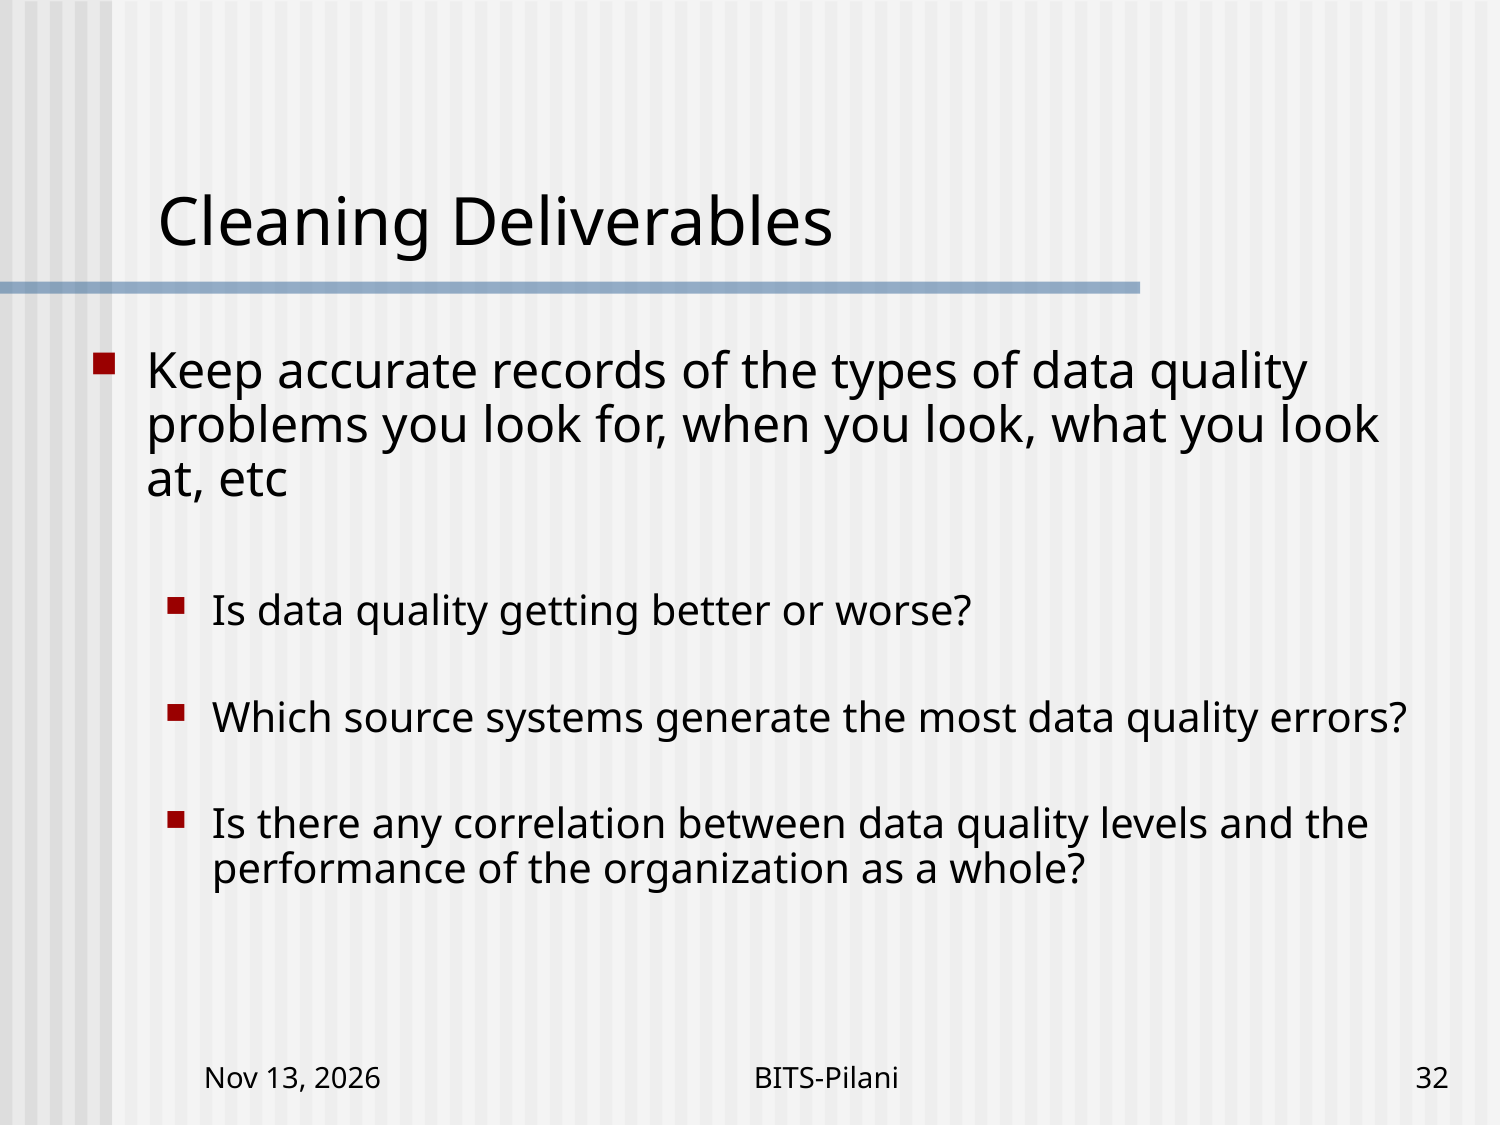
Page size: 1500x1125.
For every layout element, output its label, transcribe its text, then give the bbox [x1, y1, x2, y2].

slide_number 32 [1151, 1031, 1465, 1107]
title Cleaning Deliverables [142, 31, 1483, 267]
list Keep accurate records of the types of data quality problems you look for, when you look, what you look at, etc Is data quality getting better or worse? Which source systems generate the most data quality errors? Is there any correlation between data quality levels and the performance of the organization as a whole? [74, 337, 1426, 851]
footer BITS-Pilani [588, 1031, 1065, 1107]
slide_number 5-Nov-17 [188, 1031, 502, 1107]
